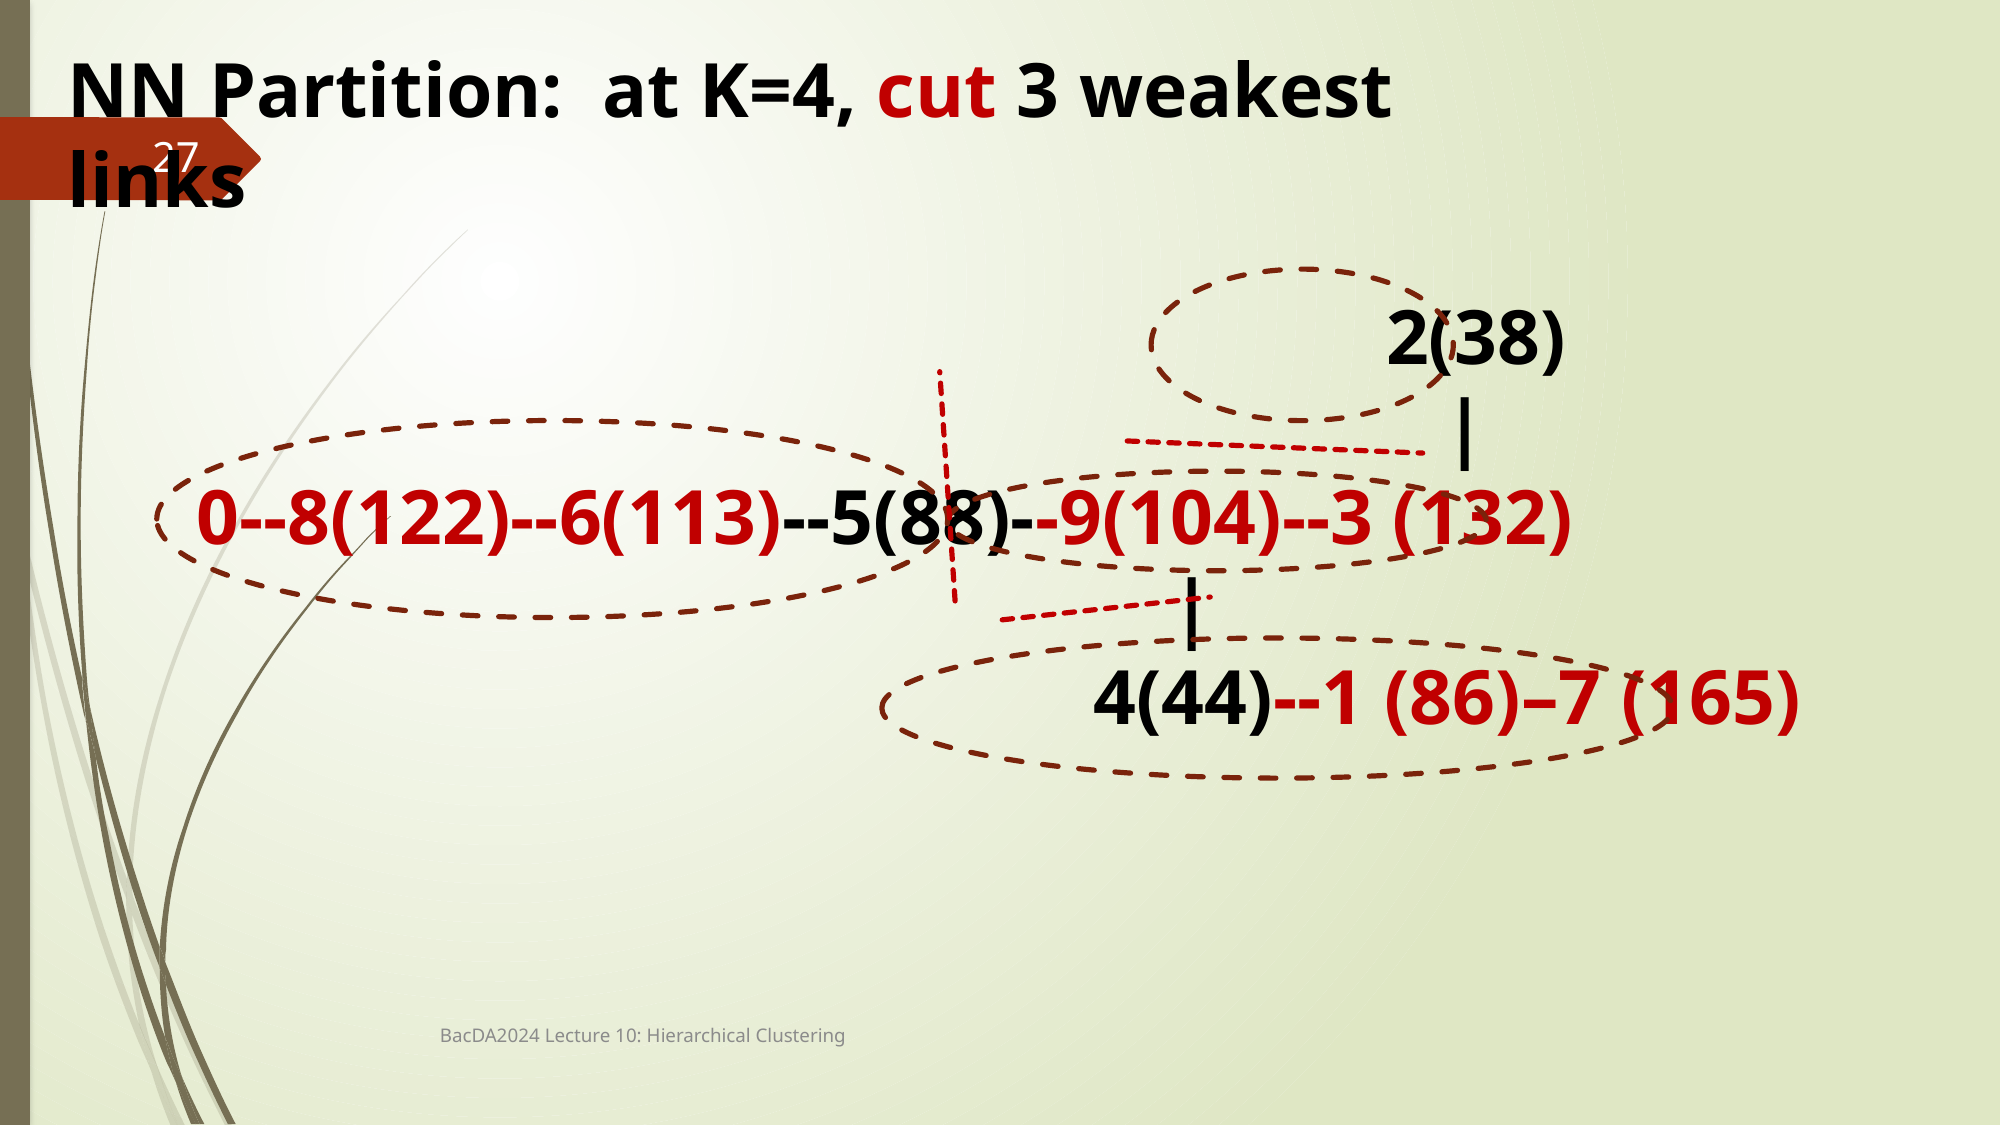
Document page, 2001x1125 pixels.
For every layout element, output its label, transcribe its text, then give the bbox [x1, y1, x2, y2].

text_box [960, 469, 1488, 573]
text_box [939, 371, 956, 602]
text_box NN Partition: at K=4, cut 3 weakest links [53, 34, 1555, 230]
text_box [1126, 440, 1423, 454]
text_box 2(38) | 0--8(122)--6(113)--5(88)--9(104)--3 (132) | 4(44)--1 (86)–7 (165) [181, 281, 1823, 807]
text_box [155, 419, 934, 619]
text_box [880, 636, 1675, 780]
footer BacDA2024 Lecture 10: Hierarchical Clustering [424, 1006, 1675, 1067]
text_box [1149, 267, 1455, 422]
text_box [1002, 596, 1211, 621]
